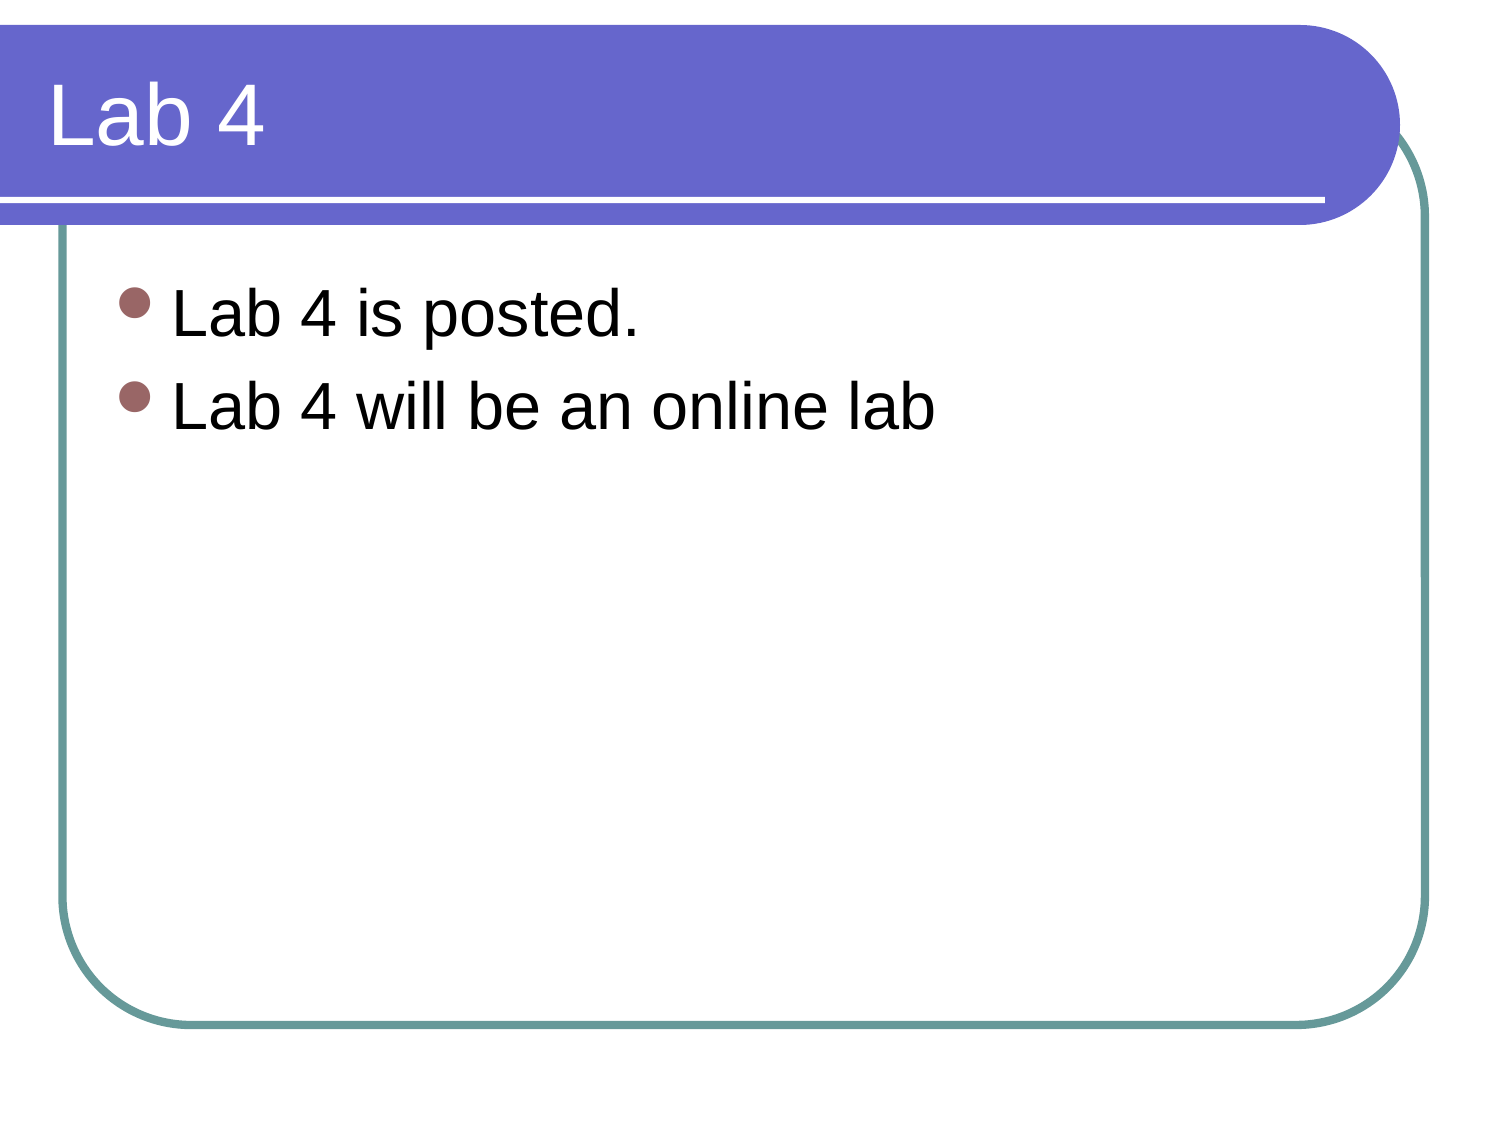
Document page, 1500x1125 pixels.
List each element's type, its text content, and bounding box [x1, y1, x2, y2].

title Lab 4 [32, 35, 1347, 186]
list Lab 4 is posted. Lab 4 will be an online lab [99, 262, 1400, 988]
